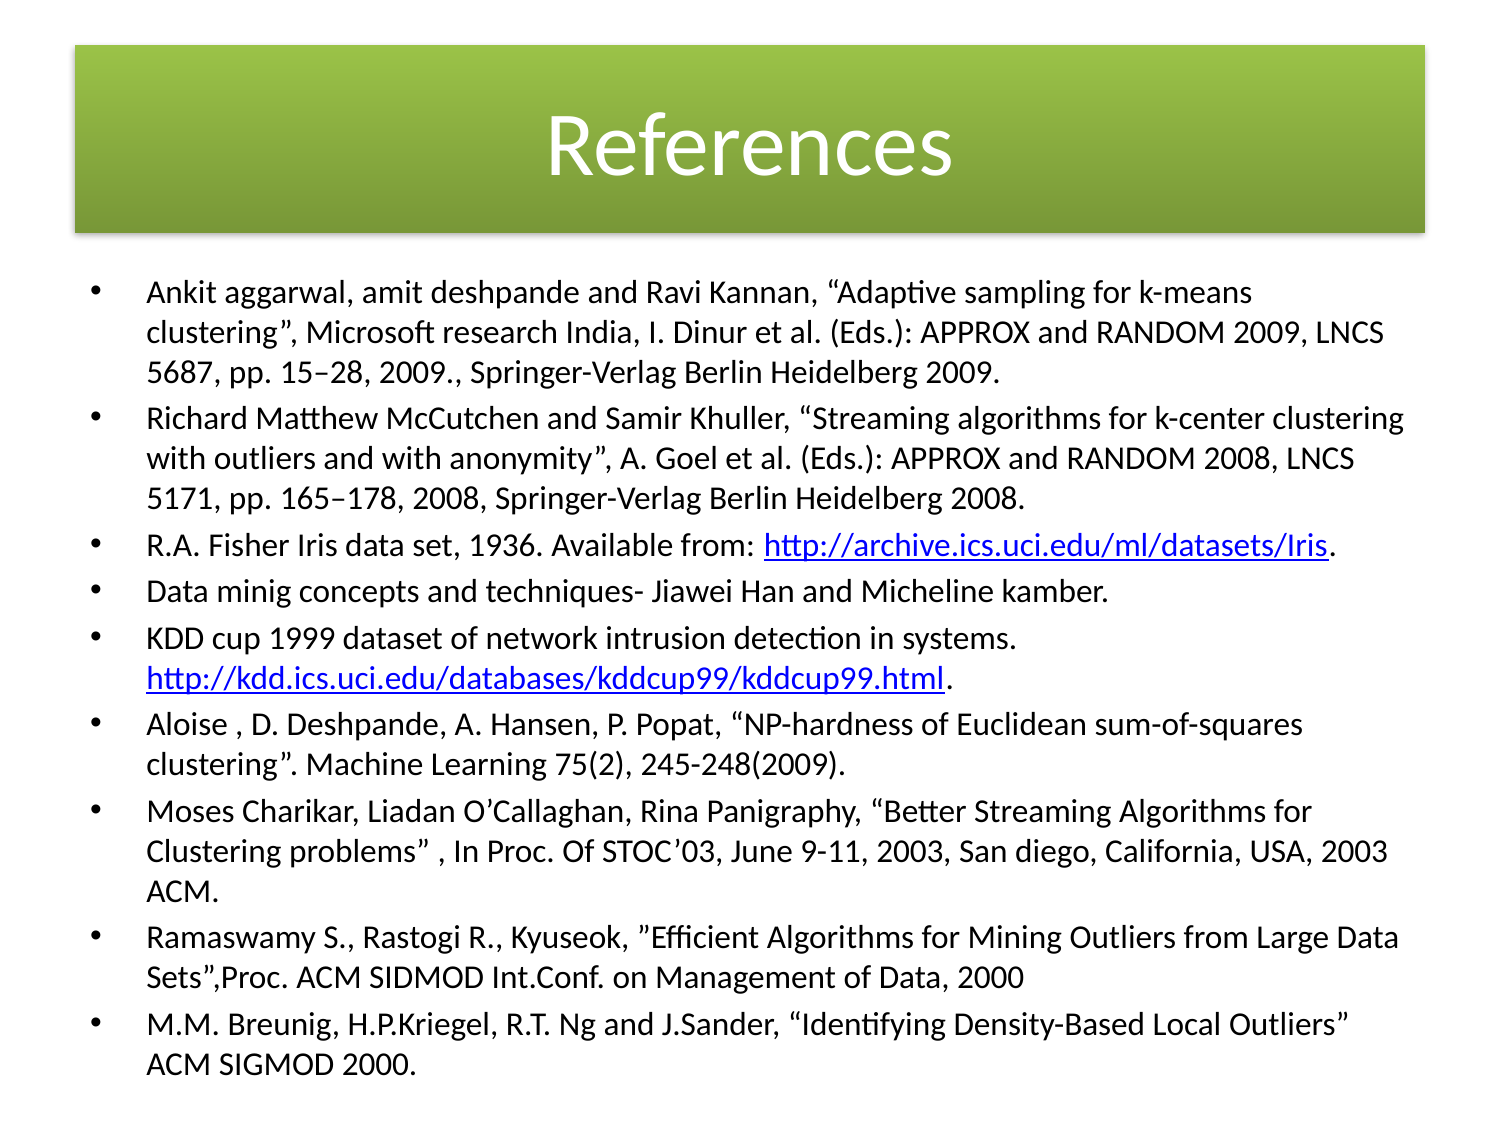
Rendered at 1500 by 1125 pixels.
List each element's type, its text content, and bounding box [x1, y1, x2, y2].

title References [75, 45, 1425, 233]
list Ankit aggarwal, amit deshpande and Ravi Kannan, “Adaptive sampling for k-means clustering”, Microsoft research India, I. Dinur et al. (Eds.): APPROX and RANDOM 2009, LNCS 5687, pp. 15–28, 2009., Springer-Verlag Berlin Heidelberg 2009. Richard Matthew McCutchen and Samir Khuller, “Streaming algorithms for k-center clustering with outliers and with anonymity”, A. Goel et al. (Eds.): APPROX and RANDOM 2008, LNCS 5171, pp. 165–178, 2008, Springer-Verlag Berlin Heidelberg 2008. R.A. Fisher Iris data set, 1936. Available from: http://archive.ics.uci.edu/ml/datasets/Iris. Data minig concepts and techniques- Jiawei Han and Micheline kamber. KDD cup 1999 dataset of network intrusion detection in systems. http://kdd.ics.uci.edu/databases/kddcup99/kddcup99.html. Aloise , D. Deshpande, A. Hansen, P. Popat, “NP-hardness of Euclidean sum-of-squares clustering”. Machine Learning 75(2), 245-248(2009). Moses Charikar, Liadan O’Callaghan, Rina Panigraphy, “Better Streaming Algorithms for Clustering problems” , In Proc. Of STOC’03, June 9-11, 2003, San diego, California, USA, 2003 ACM. Ramaswamy S., Rastogi R., Kyuseok, ”Efficient Algorithms for Mining Outliers from Large Data Sets”,Proc. ACM SIDMOD Int.Conf. on Management of Data, 2000 M.M. Breunig, H.P.Kriegel, R.T. Ng and J.Sander, “Identifying Density-Based Local Outliers” ACM SIGMOD 2000. [75, 262, 1425, 1005]
